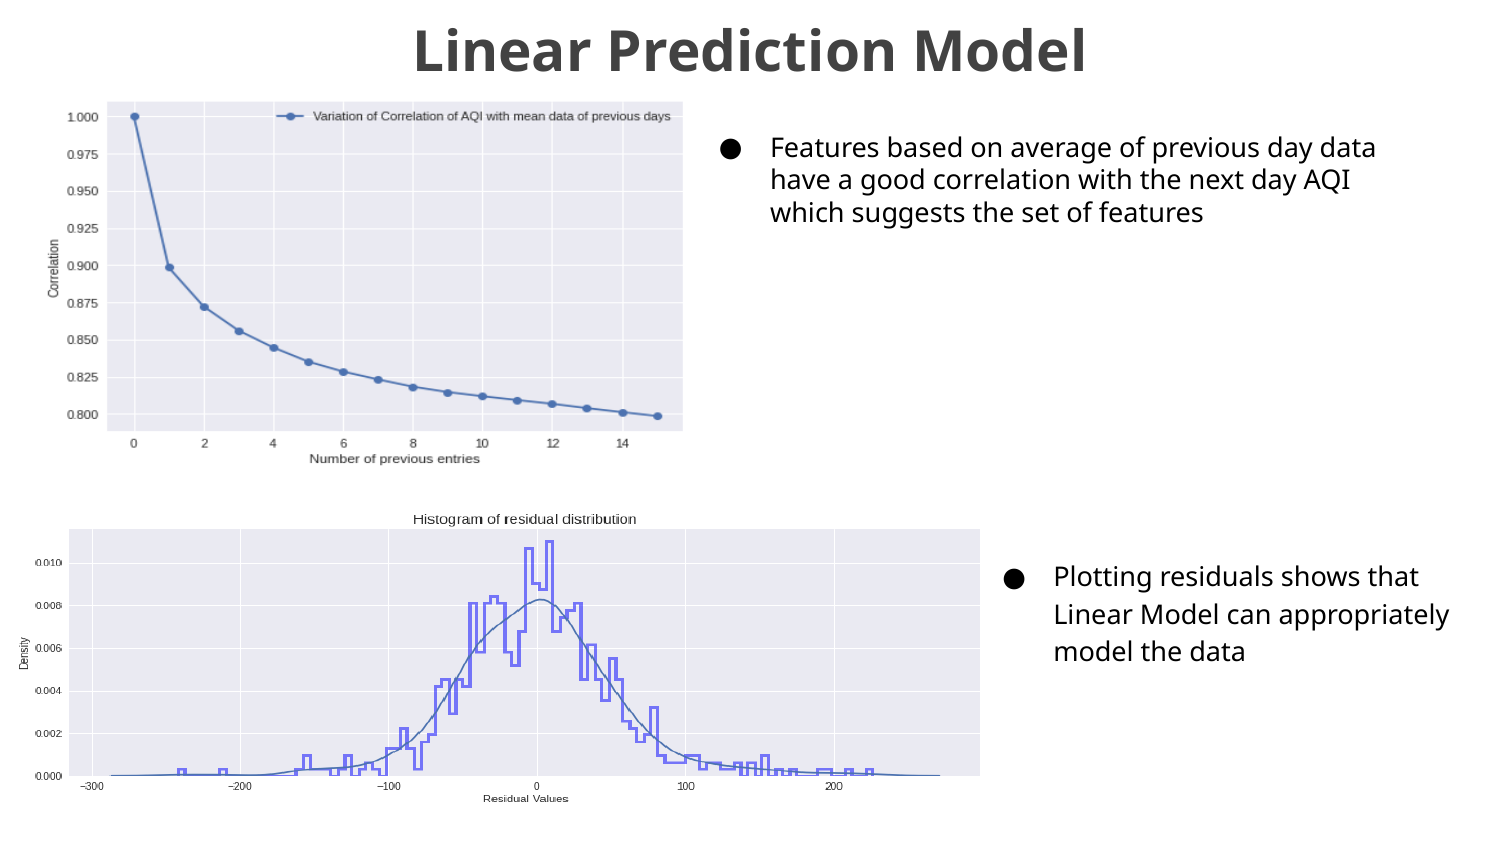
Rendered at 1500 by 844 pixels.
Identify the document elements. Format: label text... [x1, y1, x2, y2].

title Linear Prediction Model [363, 0, 1137, 115]
text_box Features based on average of previous day data have a good correlation with the next day AQI which suggests the set of features [696, 115, 1412, 243]
picture [12, 507, 988, 810]
picture [39, 94, 692, 473]
list Plotting residuals shows that Linear Model can appropriately model the data [991, 540, 1468, 798]
